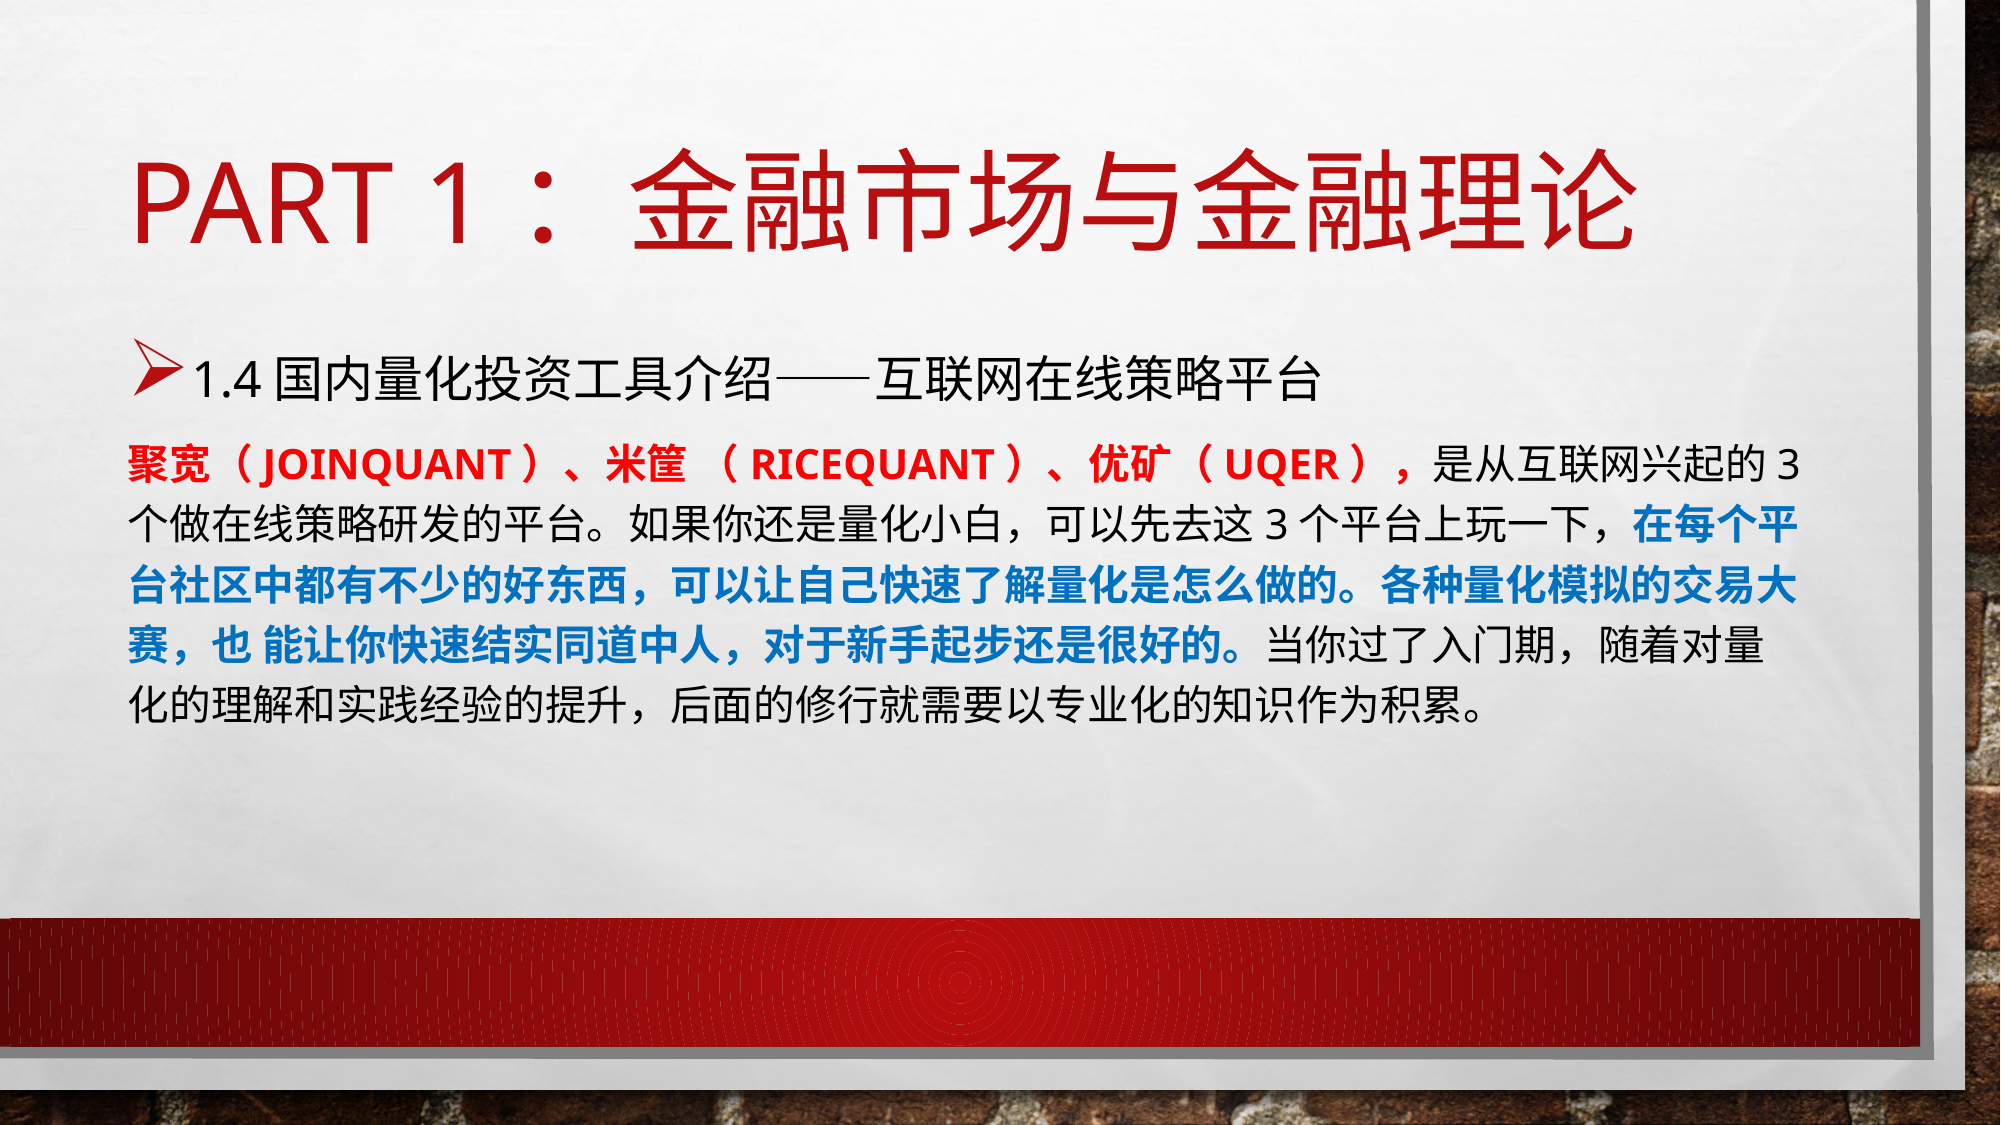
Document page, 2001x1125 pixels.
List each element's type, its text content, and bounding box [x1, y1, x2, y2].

picture [0, 0, 2000, 1125]
title Part 1：金融市场与金融理论 [112, 112, 1818, 260]
list 1.4国内量化投资工具介绍——互联网在线策略平台 聚宽（JoinQuant）、⽶筐 （RiceQuant）、优矿（Uqer），是从互联网兴起的3个做在线策略研发的平台。如果你还是量化小白，可以先去这3个平台上玩⼀下，在每个平台社区中都有不少的好东西，可以让自己快速了解量化是怎么做的。各种量化模拟的交易大赛，也 能让你快速结实同道中人，对于新手起步还是很好的。当你过了入门期，随着对量化的理解和实践经验的提升，后面的修行就需要以专业化的知识作为积累。 [112, 260, 1818, 804]
